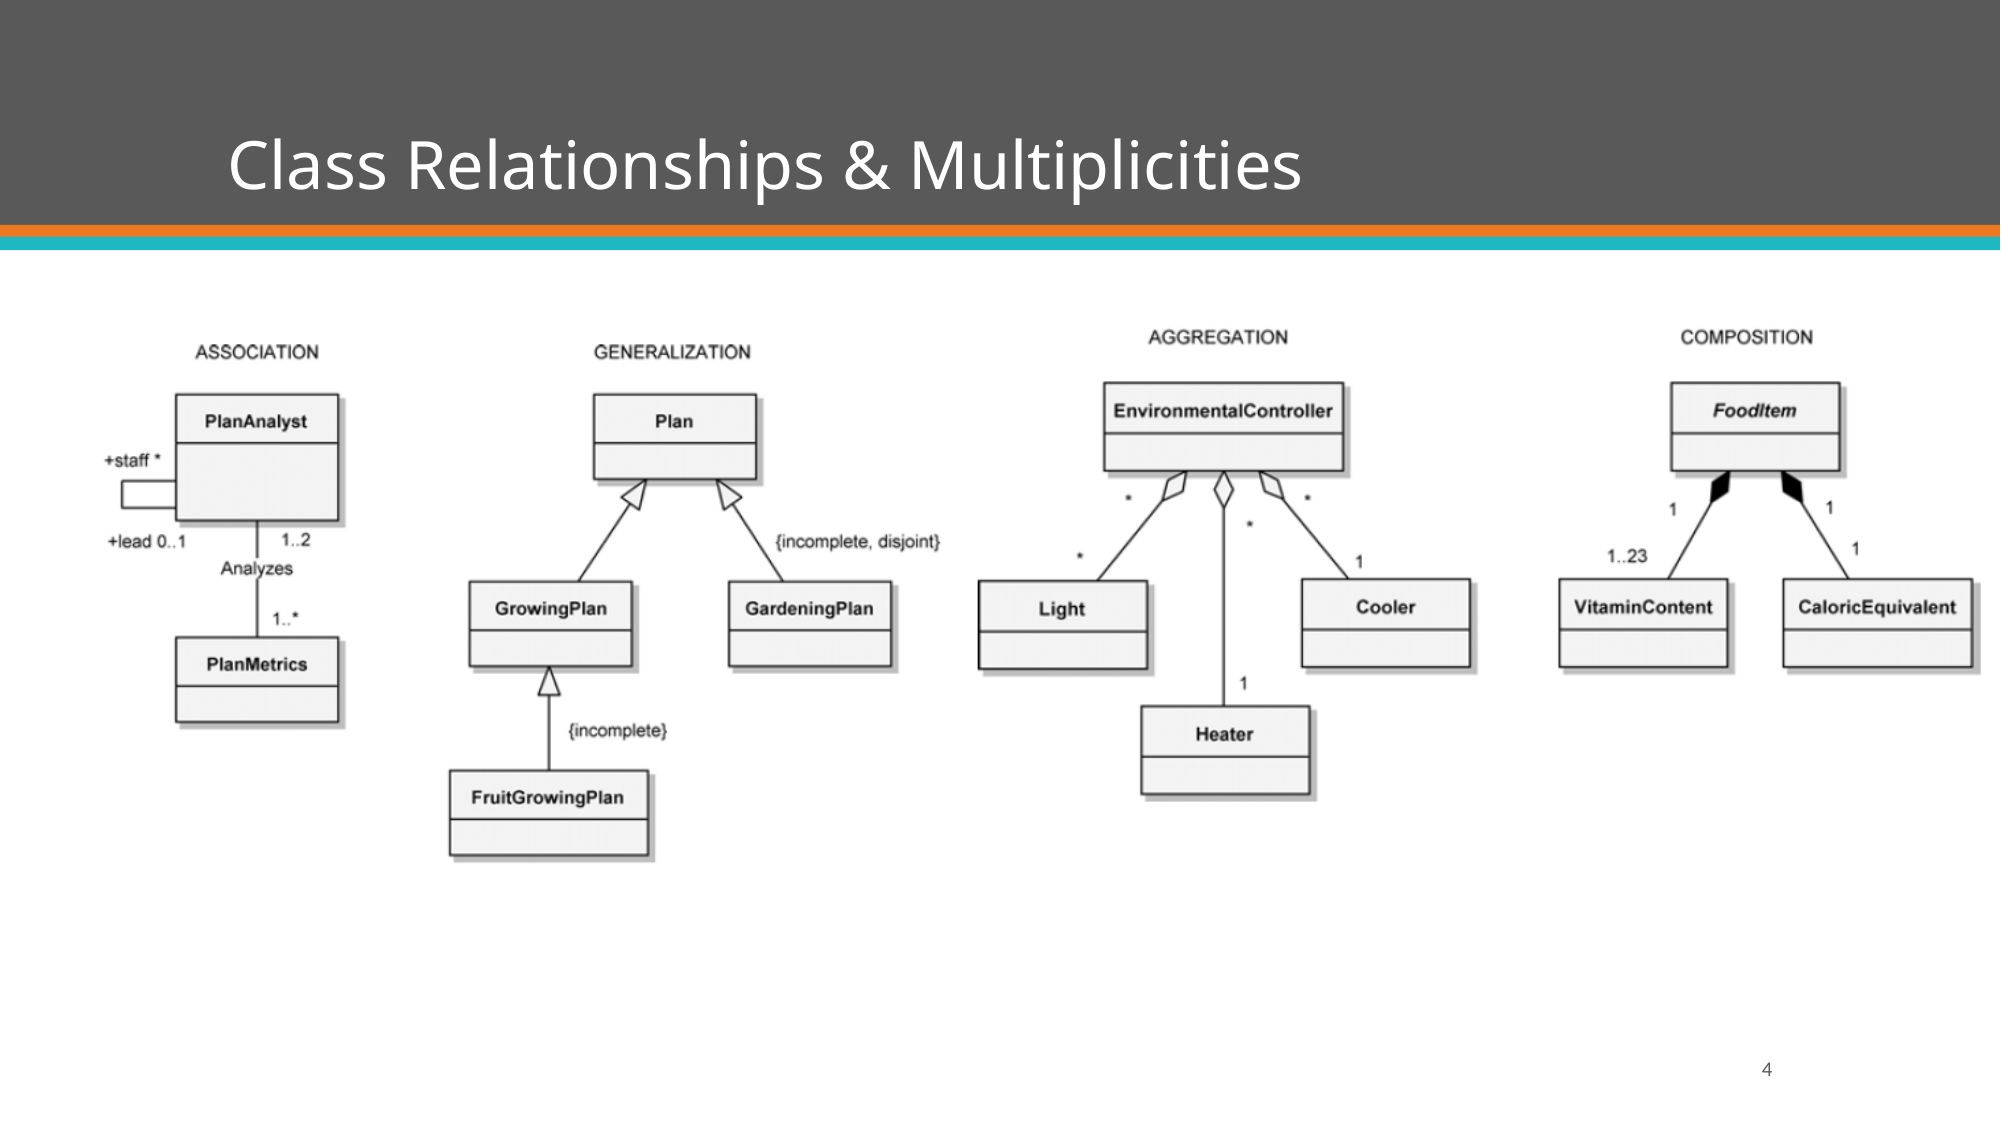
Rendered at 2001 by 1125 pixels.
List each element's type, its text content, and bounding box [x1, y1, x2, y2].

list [88, 330, 952, 877]
title Class Relationships & Multiplicities [212, 41, 1788, 212]
slide_number 4 [1562, 1045, 1788, 1091]
picture [967, 313, 1996, 810]
